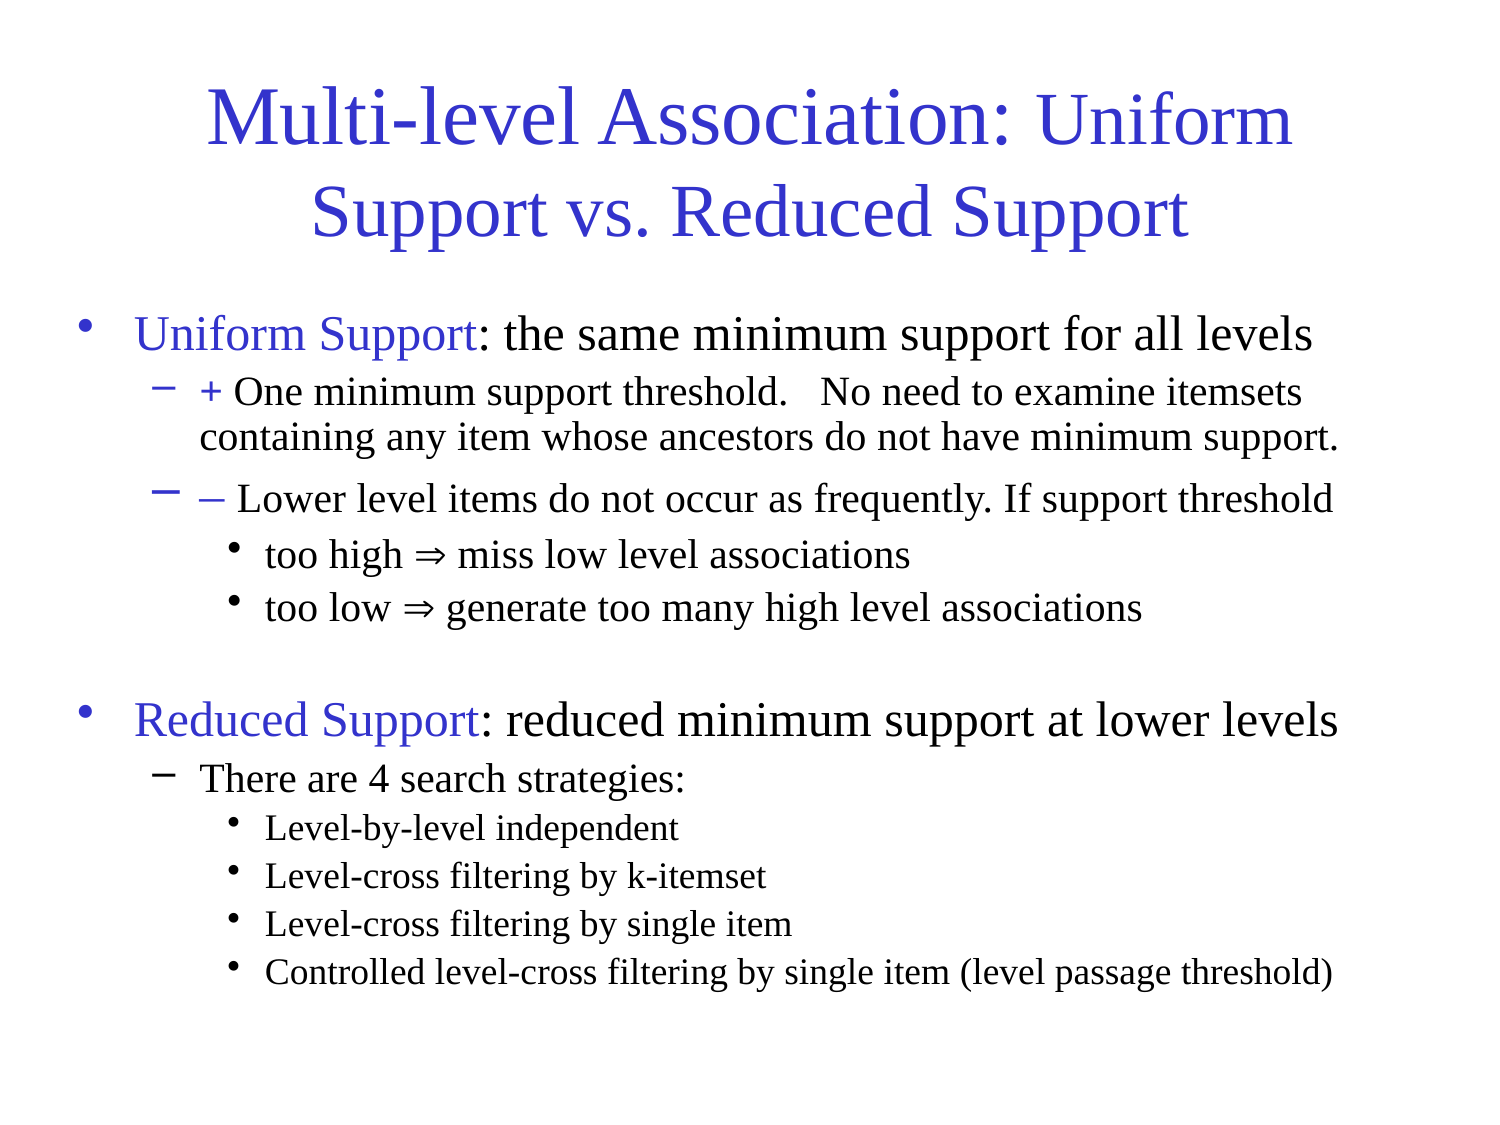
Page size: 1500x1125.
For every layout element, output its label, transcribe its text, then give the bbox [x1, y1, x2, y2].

title Multi-level Association: Uniform Support vs. Reduced Support [112, 62, 1388, 250]
list Uniform Support: the same minimum support for all levels + One minimum support threshold. No need to examine itemsets containing any item whose ancestors do not have minimum support. – Lower level items do not occur as frequently. If support threshold too high  miss low level associations too low  generate too many high level associations Reduced Support: reduced minimum support at lower levels There are 4 search strategies: Level-by-level independent Level-cross filtering by k-itemset Level-cross filtering by single item Controlled level-cross filtering by single item (level passage threshold) [62, 299, 1463, 1063]
